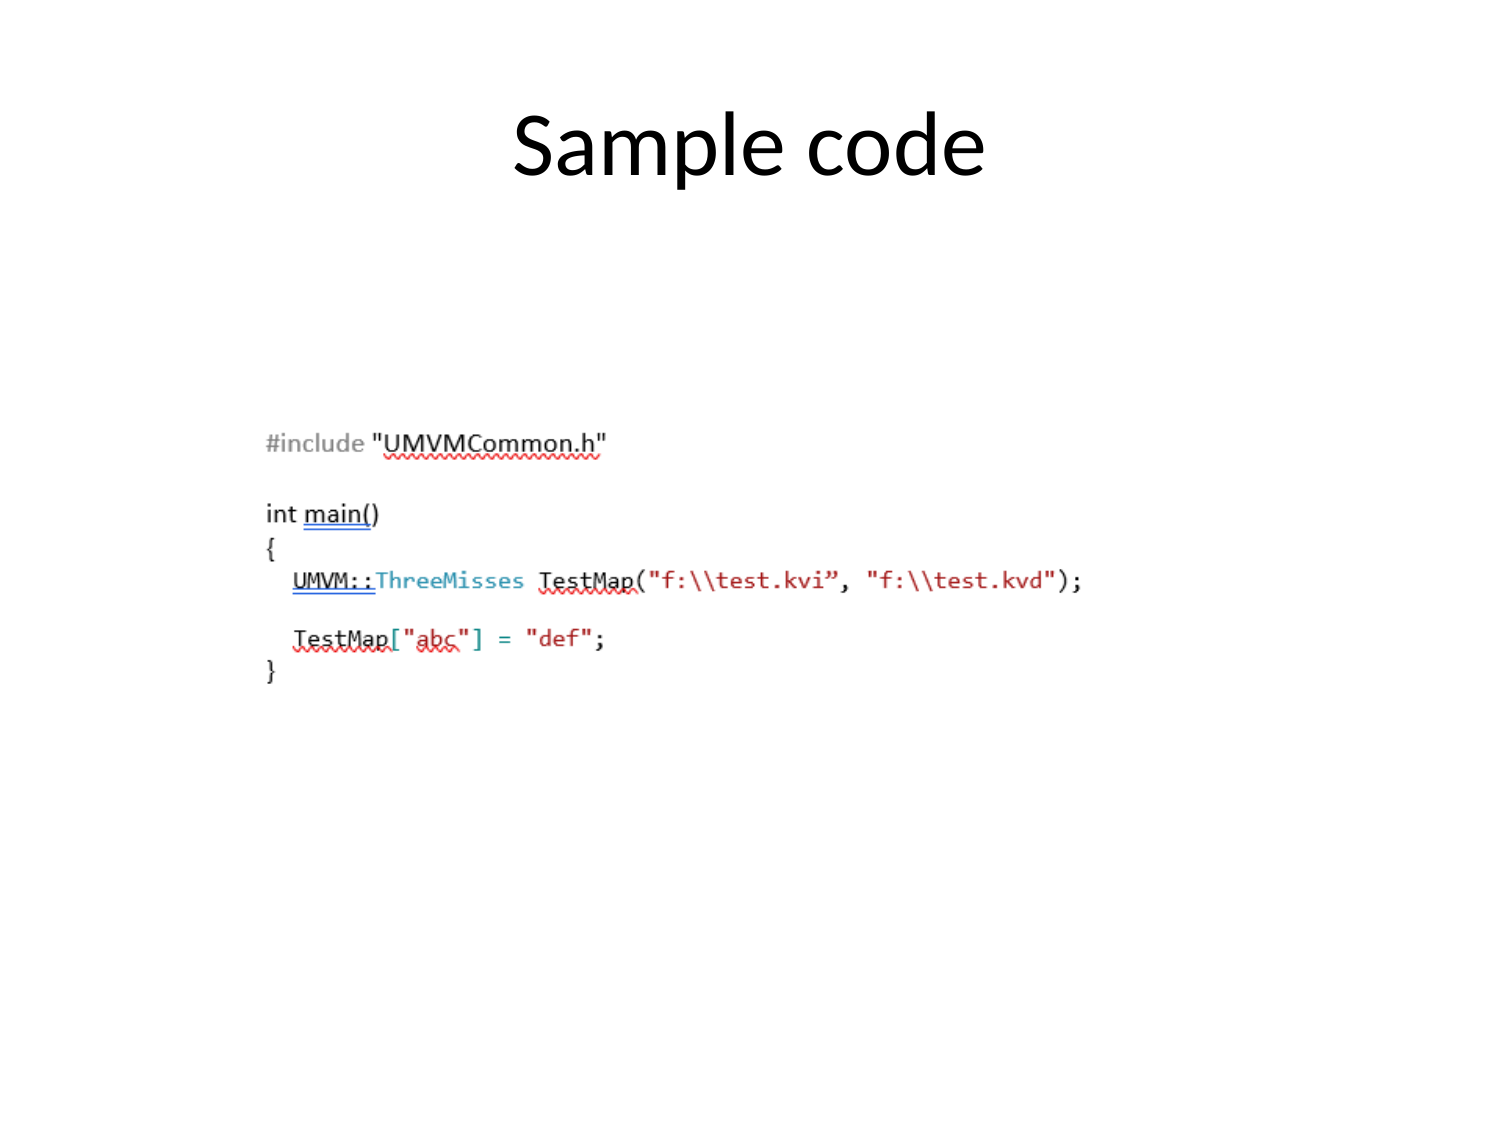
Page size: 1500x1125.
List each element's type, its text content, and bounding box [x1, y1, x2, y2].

title Sample code [75, 45, 1425, 233]
picture [235, 416, 1265, 709]
